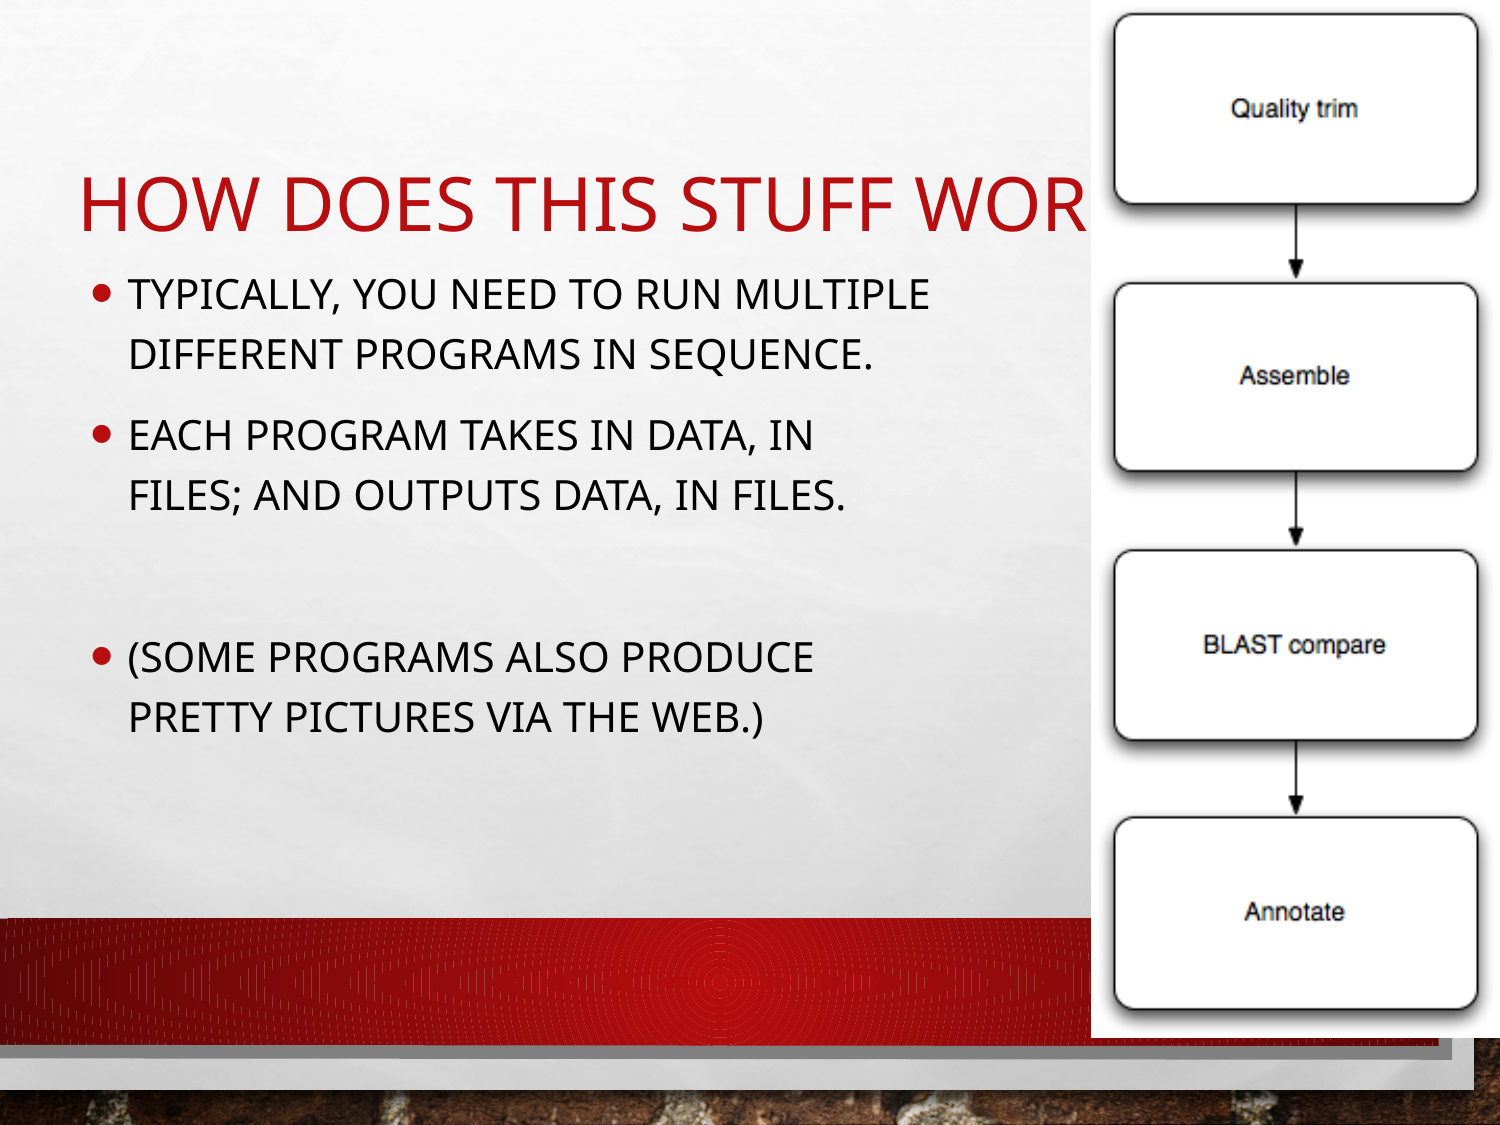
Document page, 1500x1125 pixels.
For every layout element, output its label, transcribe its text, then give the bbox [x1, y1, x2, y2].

picture [0, 0, 1500, 1125]
list Typically, you need to run multiple different programs in sequence. Each program takes in data, in files; and outputs data, in files. (Some programs also produce pretty pictures via the Web.) [75, 249, 955, 1015]
title How does this stuff work? [62, 112, 1091, 303]
